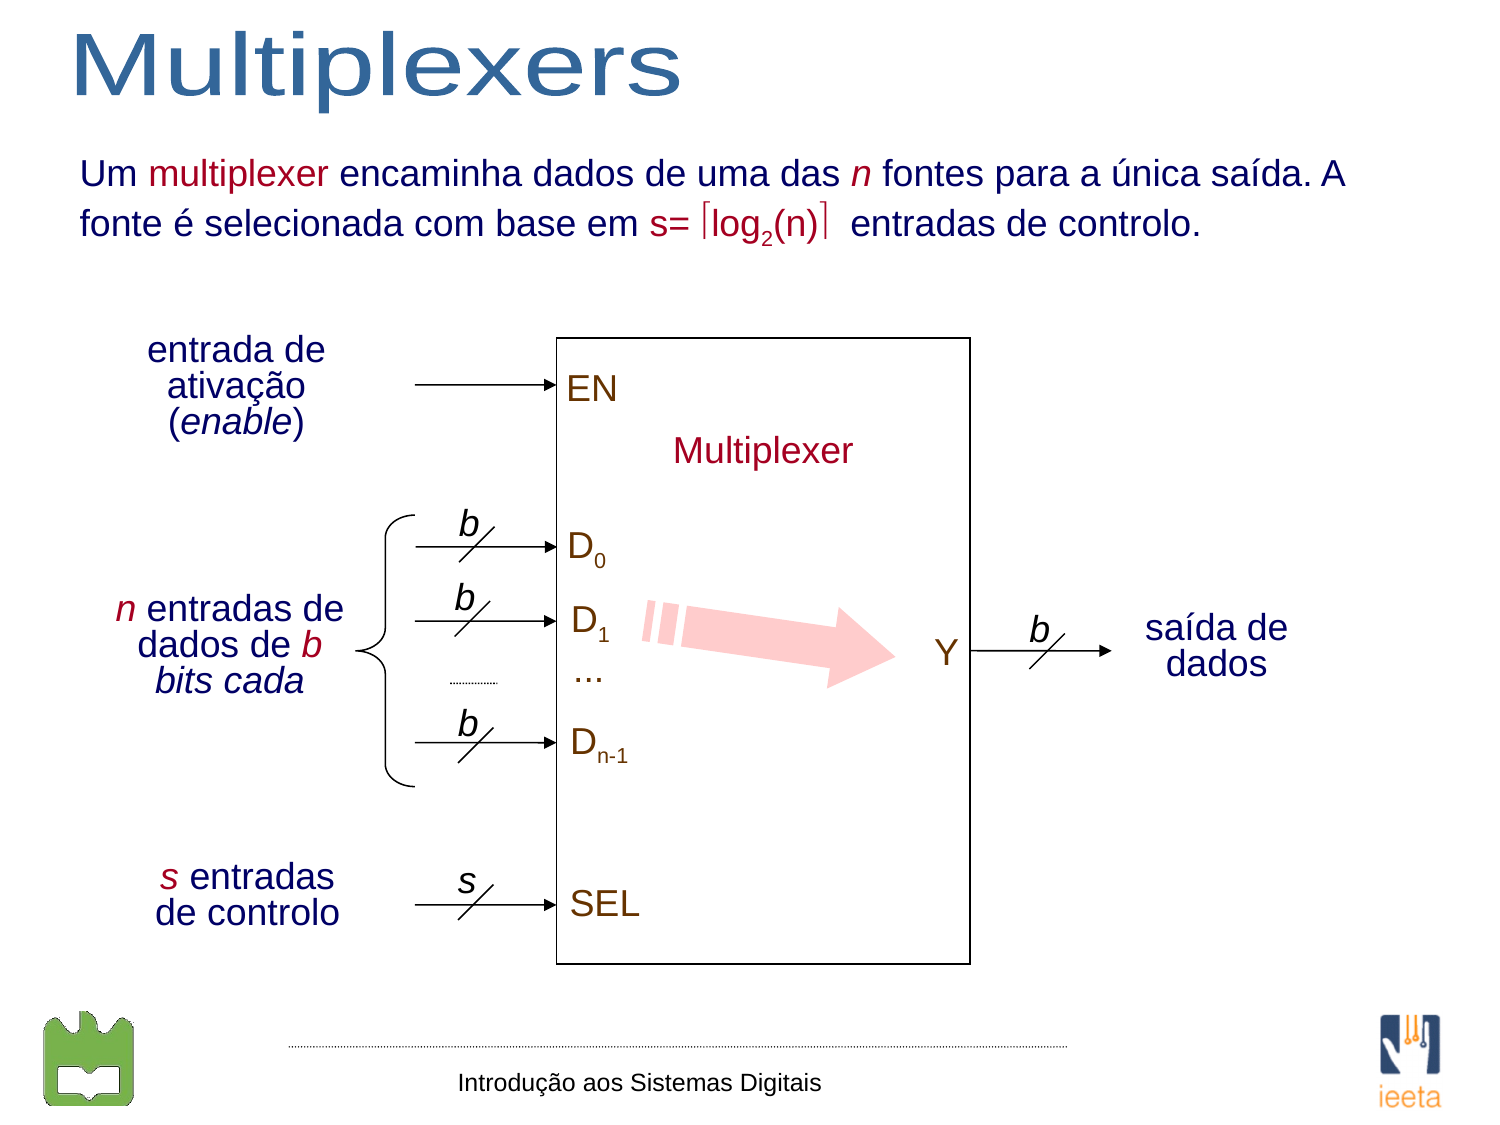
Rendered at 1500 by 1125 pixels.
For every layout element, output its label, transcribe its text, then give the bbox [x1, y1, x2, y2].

picture [41, 1011, 134, 1106]
picture [1376, 1011, 1443, 1111]
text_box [100, 325, 1330, 965]
text_box Um multiplexer encaminha dados de uma das n fontes para a única saída. A fonte é selecionada com base em s= log2(n) entradas de controlo. [64, 137, 1451, 258]
